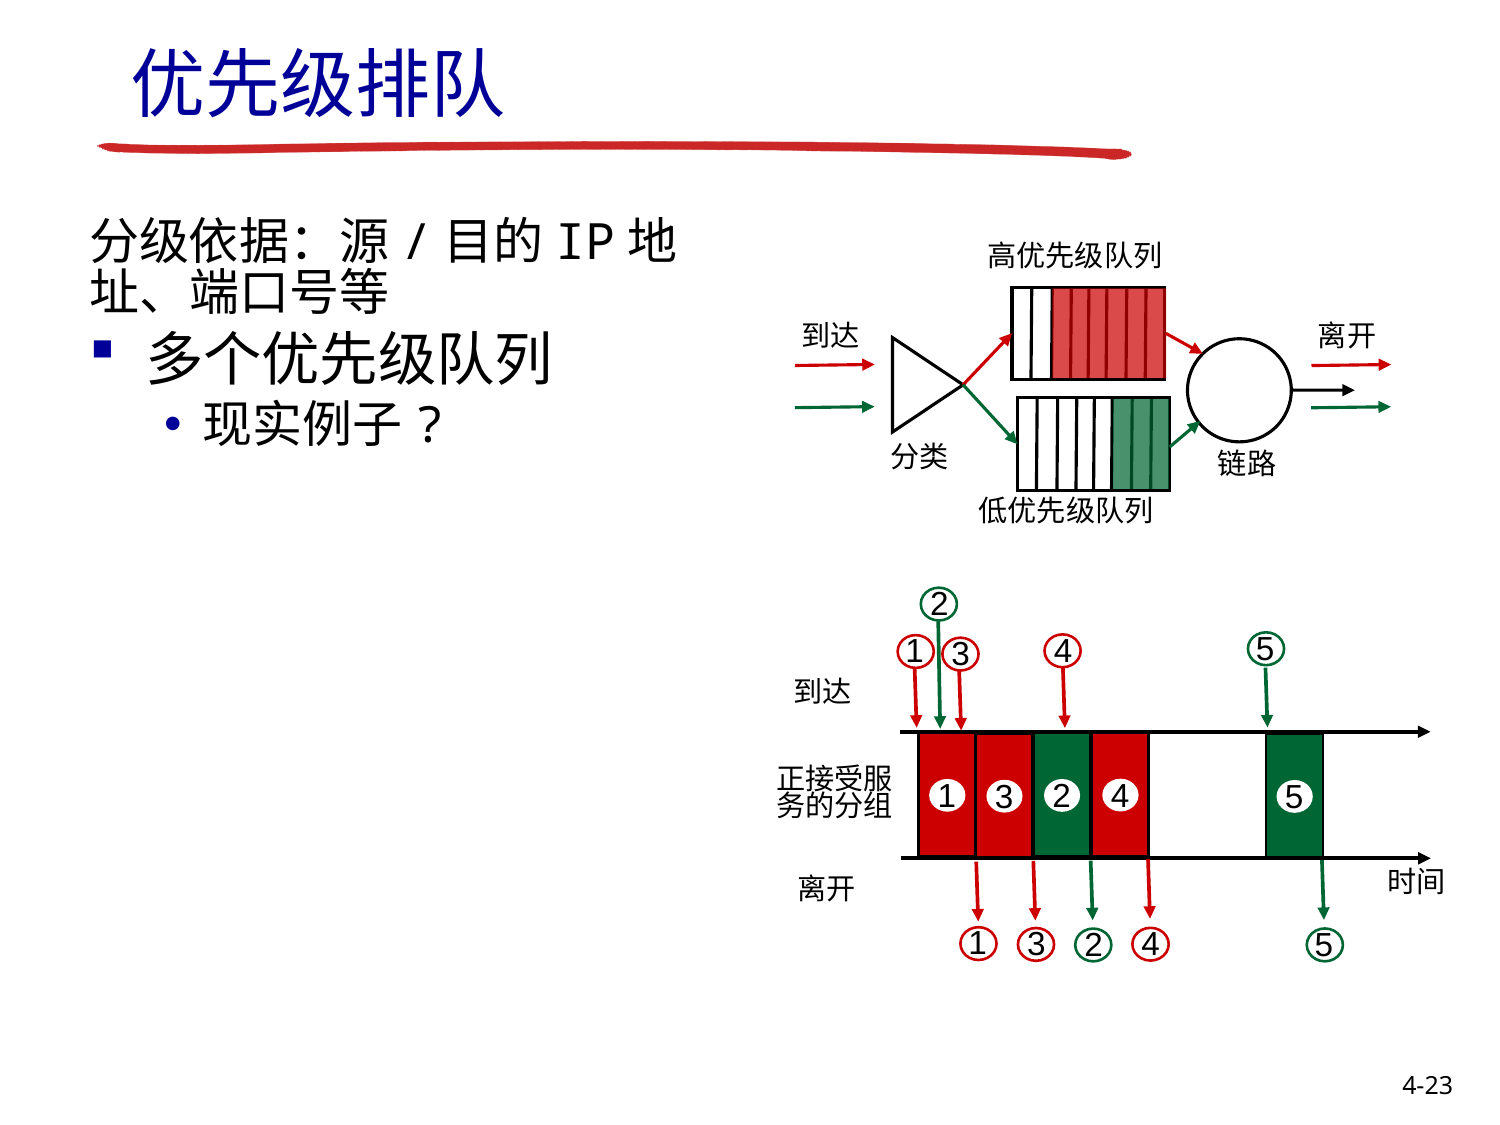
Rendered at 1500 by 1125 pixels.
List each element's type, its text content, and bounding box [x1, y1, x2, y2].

text_box 到达 [778, 666, 867, 716]
list 分级依据：源/目的IP地址、端口号等 多个优先级队列 现实例子? [74, 211, 742, 1049]
title 优先级排队 [115, 0, 1391, 176]
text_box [1091, 732, 1149, 857]
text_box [918, 738, 970, 857]
picture [93, 136, 1144, 166]
slide_number 4-23 [1386, 1061, 1480, 1108]
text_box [1033, 732, 1086, 857]
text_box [1265, 733, 1324, 859]
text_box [1038, 621, 1088, 729]
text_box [952, 861, 1003, 971]
text_box 离开 [782, 862, 871, 913]
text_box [1240, 619, 1290, 728]
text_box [1126, 858, 1176, 971]
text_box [1068, 860, 1119, 972]
text_box 时间 [1372, 855, 1461, 906]
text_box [975, 733, 1031, 858]
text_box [1011, 860, 1062, 972]
text_box 正接受服务的分组 [751, 761, 913, 830]
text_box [890, 622, 940, 728]
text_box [914, 574, 964, 623]
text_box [785, 230, 1393, 536]
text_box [1299, 859, 1349, 972]
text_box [936, 624, 986, 731]
